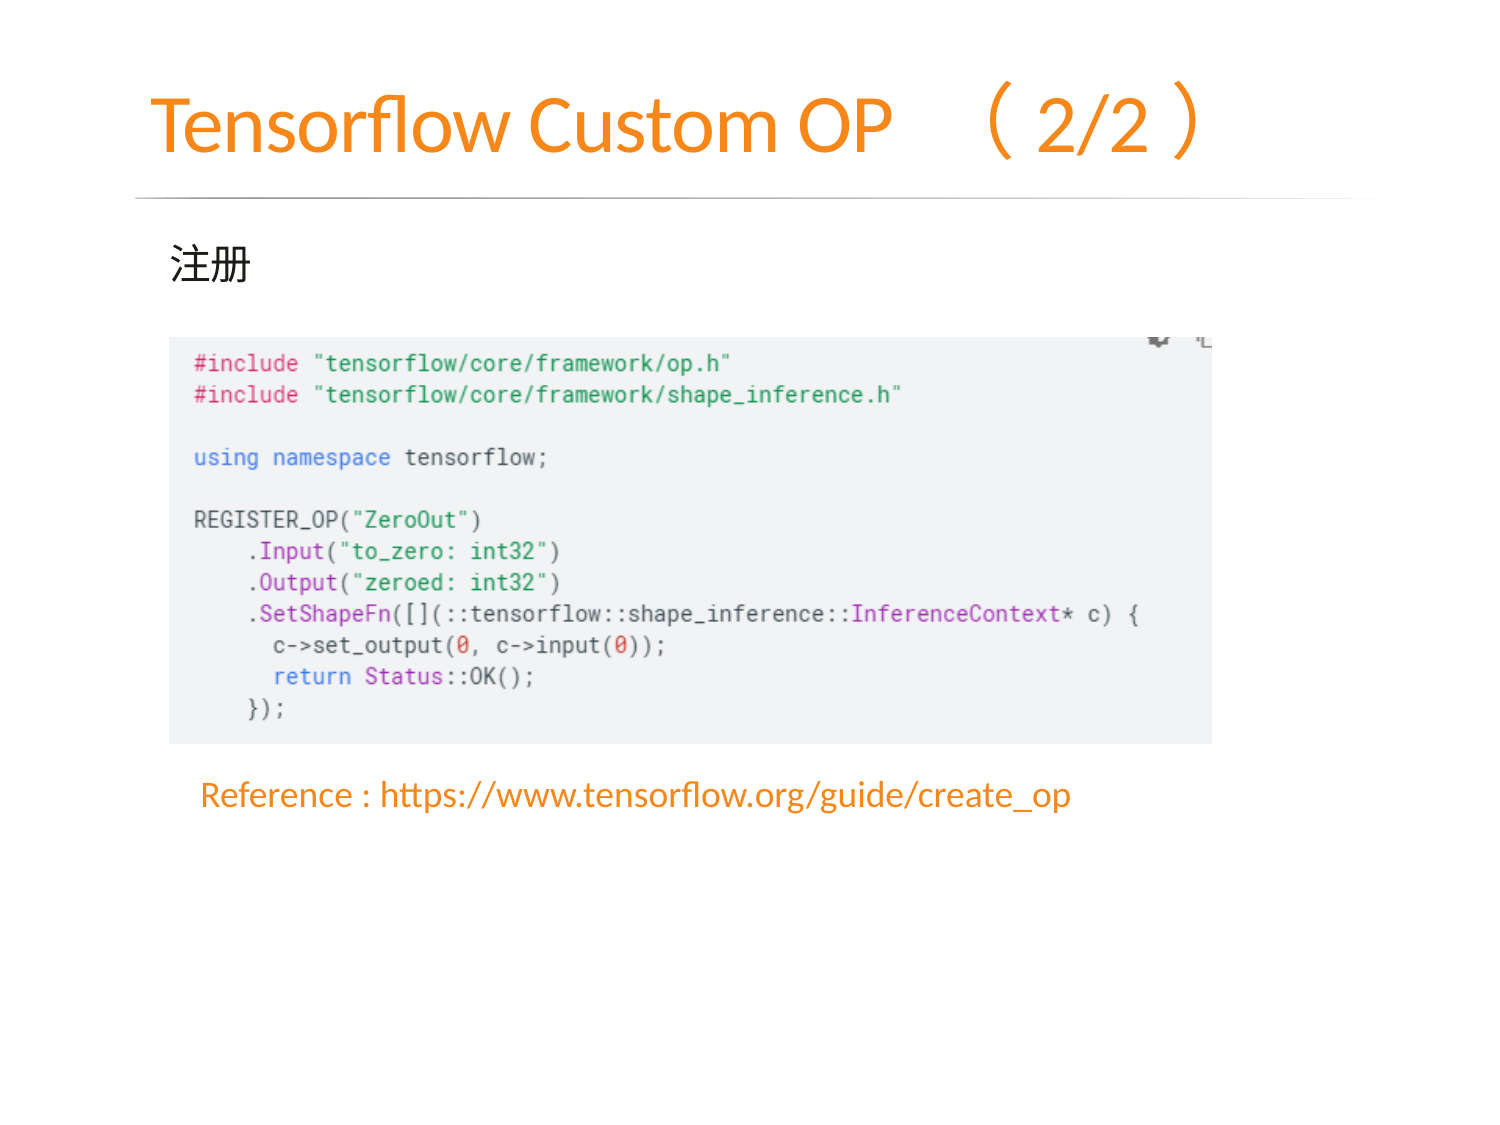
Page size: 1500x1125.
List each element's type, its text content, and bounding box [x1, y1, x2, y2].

picture [168, 337, 1212, 745]
picture [135, 197, 1373, 201]
list 注册 [134, 236, 1373, 1051]
title Tensorflow Custom OP （2/2） [135, 47, 1373, 177]
text_box Reference : https://www.tensorflow.org/guide/create_op [185, 762, 1088, 823]
